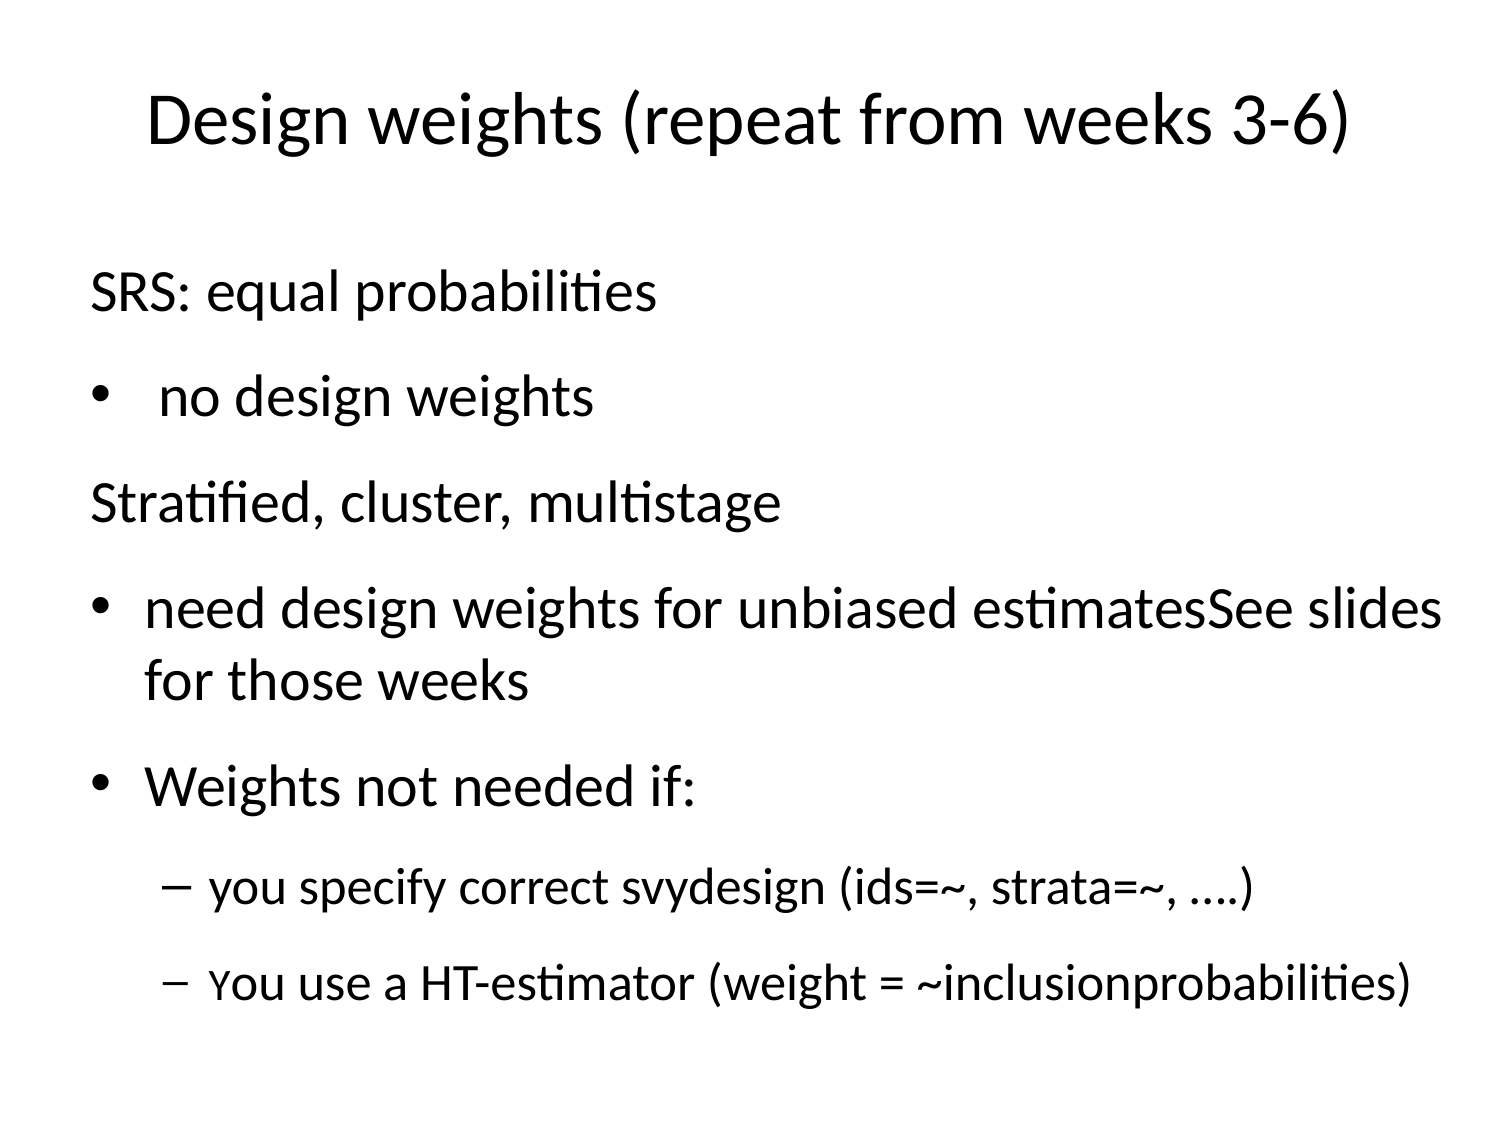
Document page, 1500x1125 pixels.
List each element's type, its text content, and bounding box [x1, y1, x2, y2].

list SRS: equal probabilities no design weights Stratified, cluster, multistage need design weights for unbiased estimatesSee slides for those weeks Weights not needed if: you specify correct svydesign (ids=~, strata=~, ….) You use a HT-estimator (weight = ~inclusionprobabilities) [75, 243, 1500, 1024]
title Design weights (repeat from weeks 3-6) [75, 45, 1425, 185]
